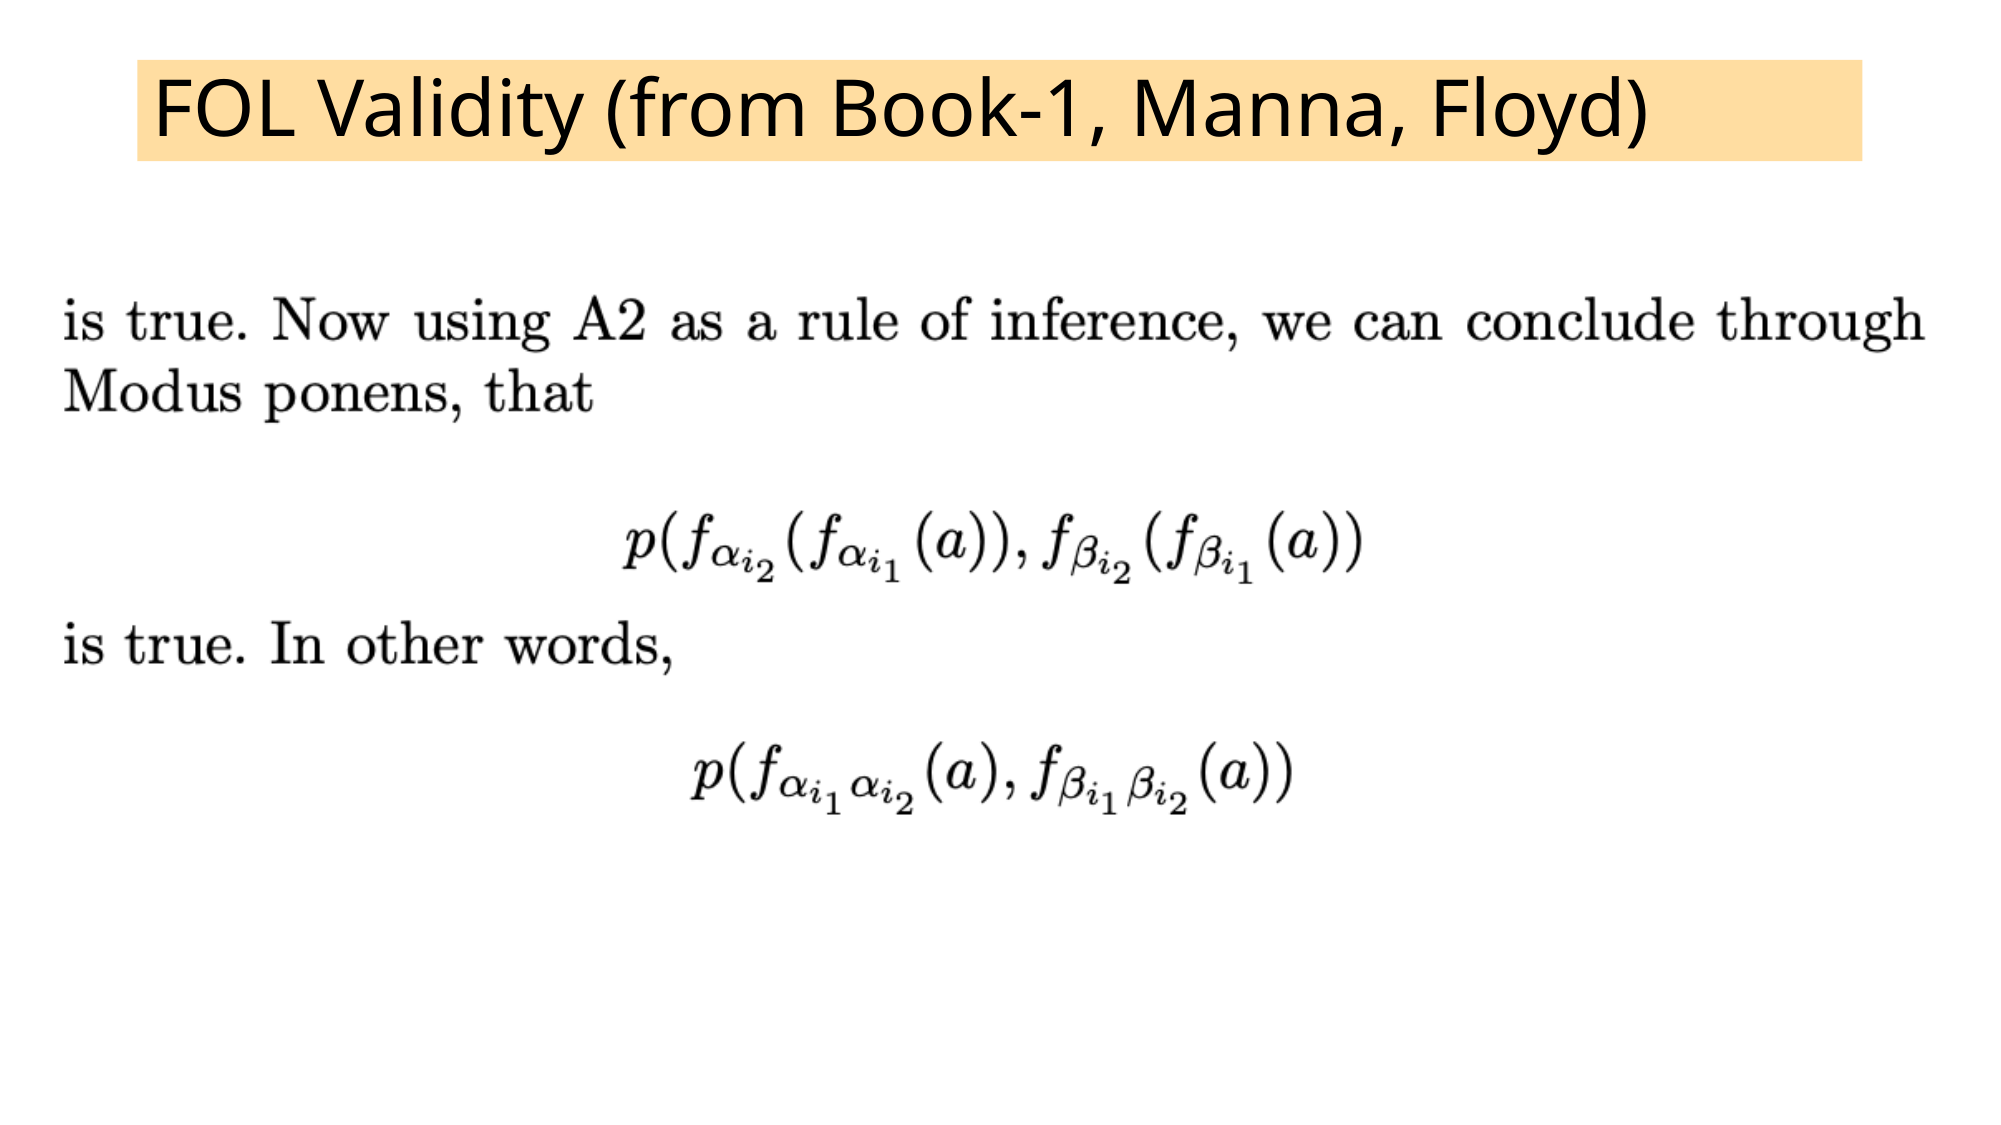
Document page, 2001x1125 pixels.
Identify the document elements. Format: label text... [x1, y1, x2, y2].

picture [0, 267, 2000, 858]
title FOL Validity (from Book-1, Manna, Floyd) [137, 59, 1863, 162]
